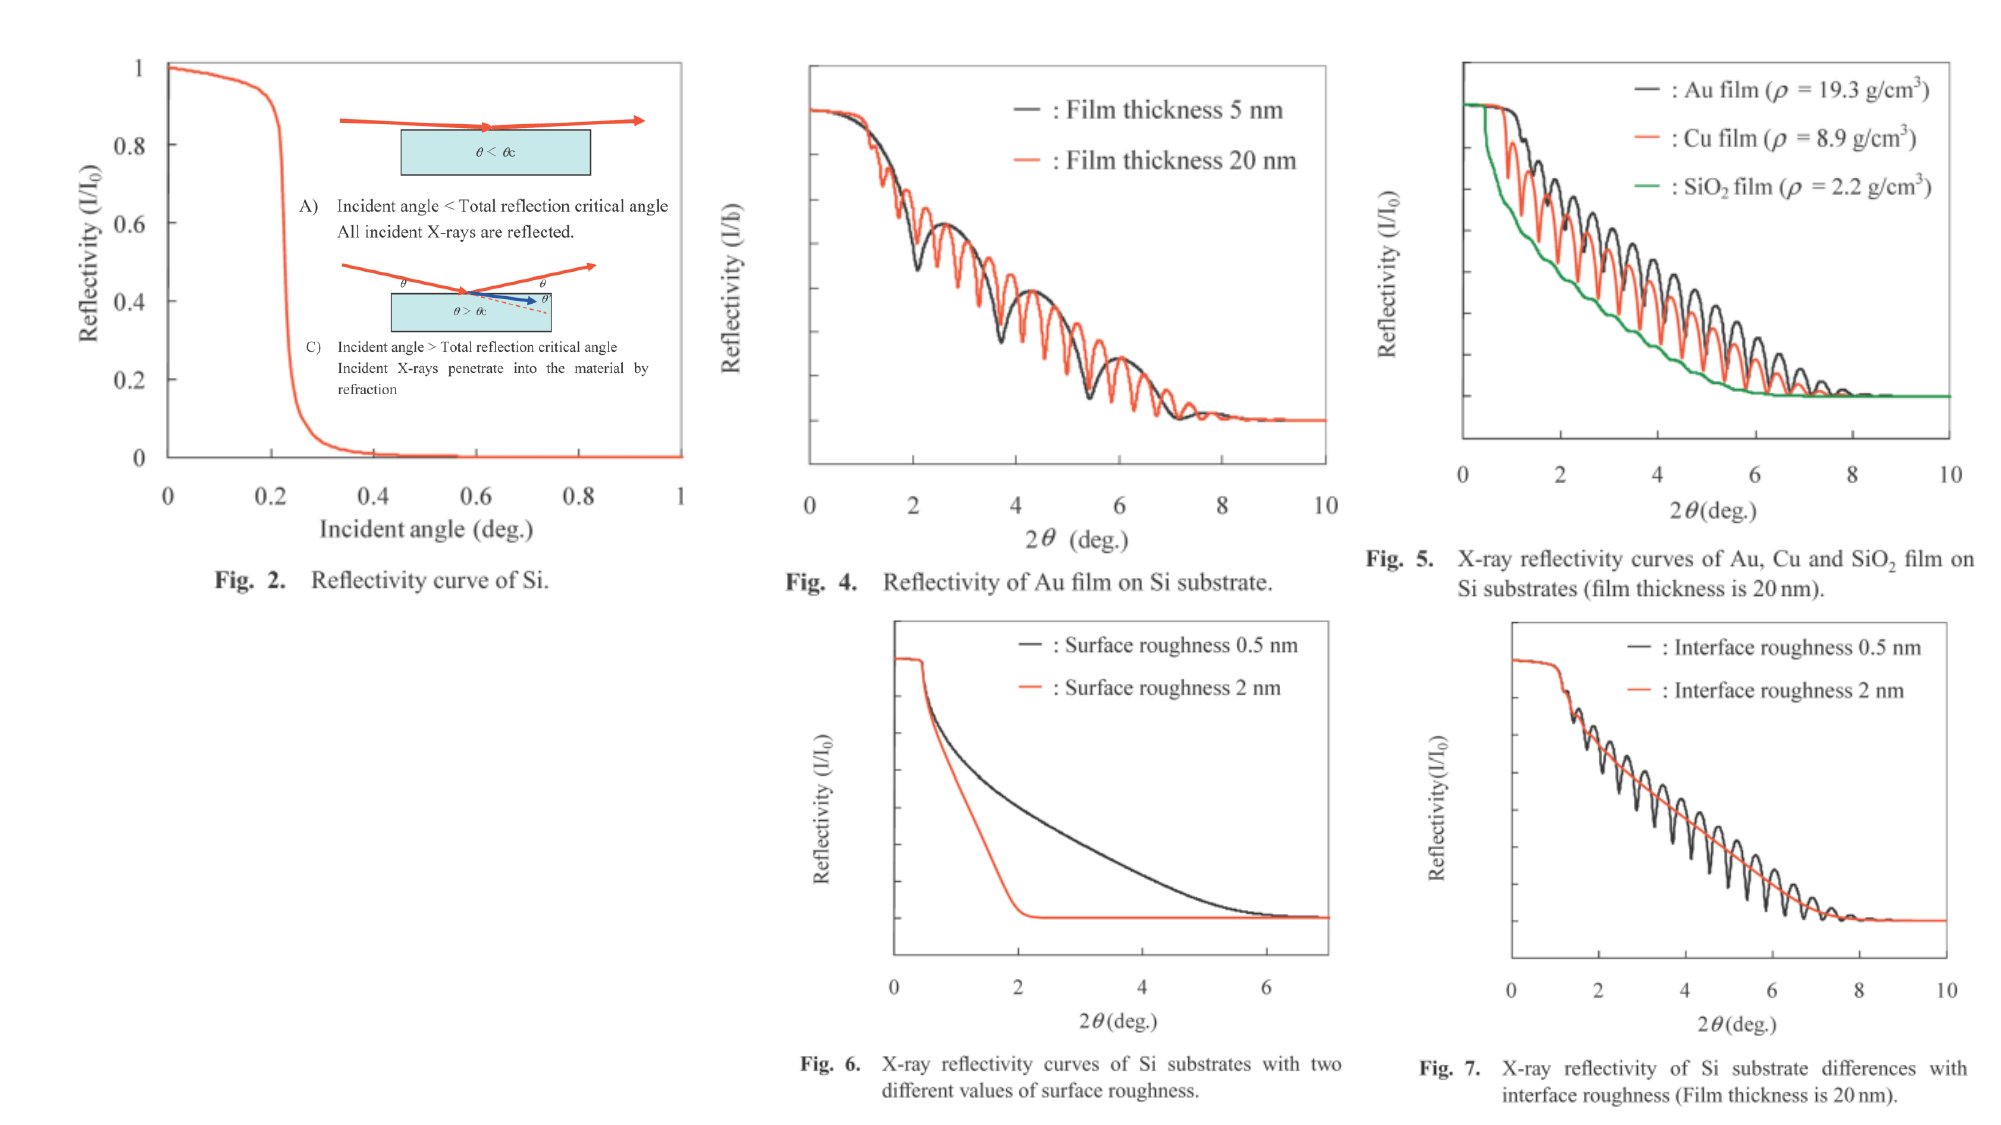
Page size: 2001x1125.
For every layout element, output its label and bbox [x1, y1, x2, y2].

picture [1415, 618, 1968, 1115]
picture [54, 53, 1980, 604]
picture [796, 618, 1349, 1115]
